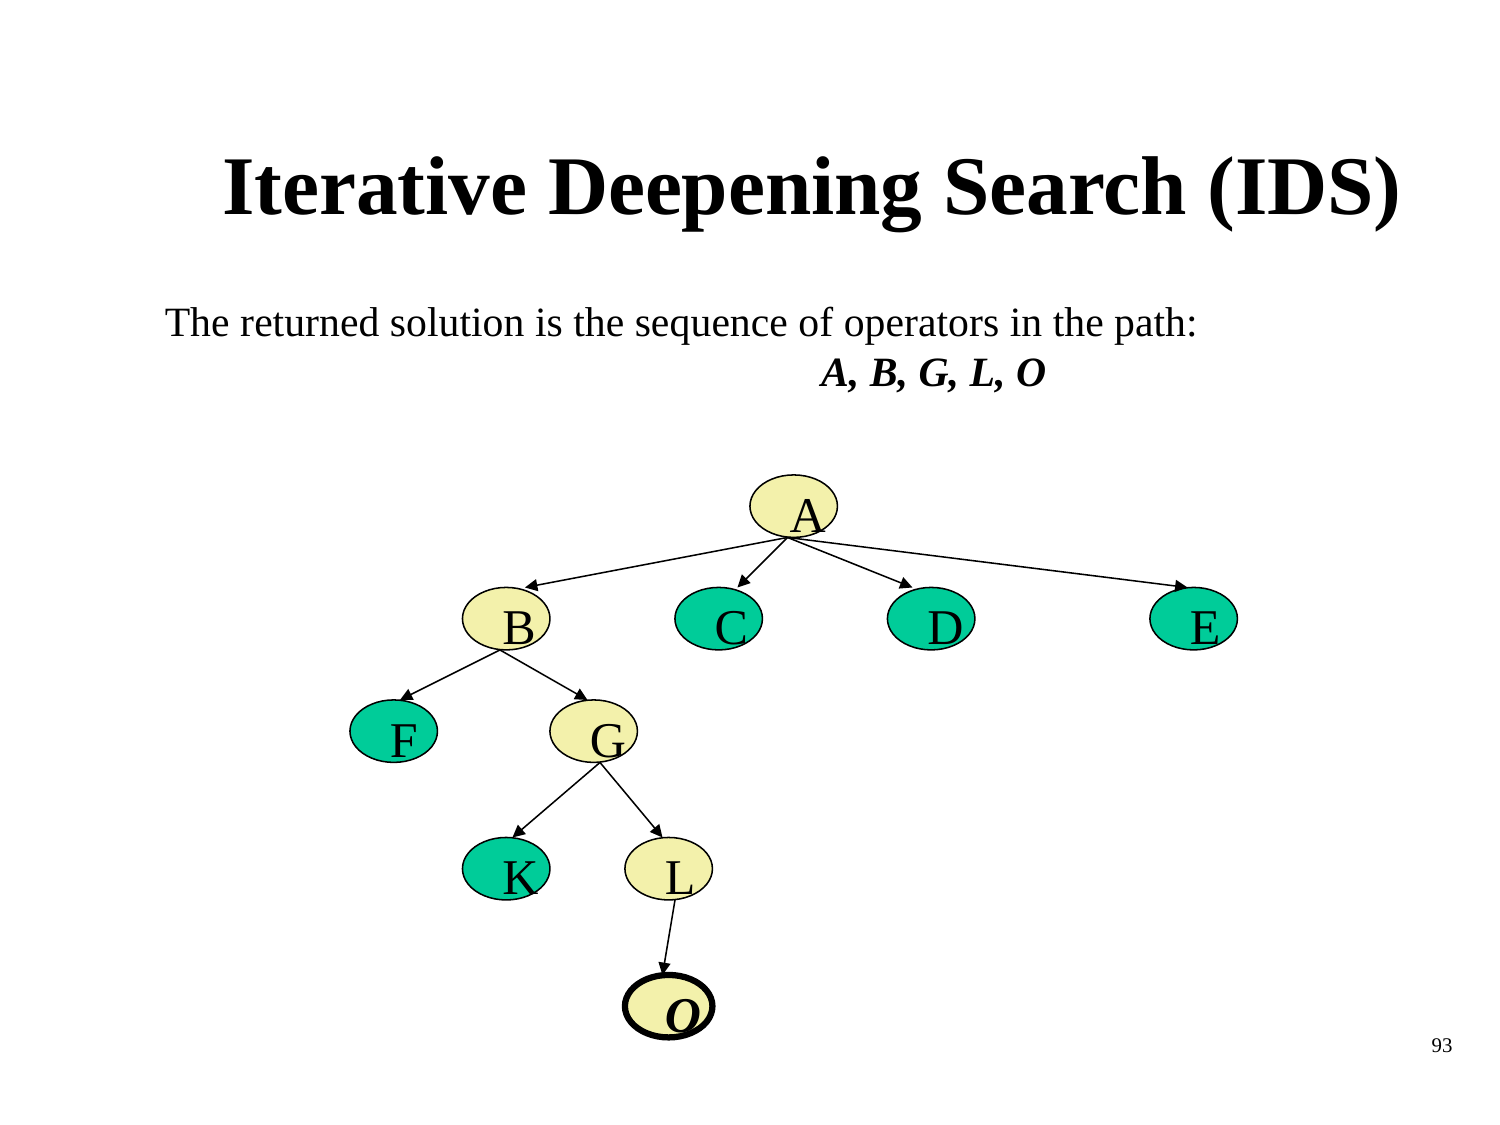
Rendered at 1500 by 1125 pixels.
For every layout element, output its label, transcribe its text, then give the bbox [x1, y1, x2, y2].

text_box [738, 546, 780, 585]
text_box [349, 699, 438, 763]
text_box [749, 474, 838, 538]
text_box [513, 771, 591, 835]
text_box [808, 546, 911, 585]
text_box O [649, 974, 713, 1050]
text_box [674, 587, 763, 651]
text_box [624, 978, 649, 1035]
text_box [658, 908, 674, 976]
text_box [401, 658, 485, 698]
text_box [887, 587, 976, 651]
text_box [549, 699, 638, 763]
text_box The returned solution is the sequence of operators in the path: A, B, G, L, O [149, 287, 1425, 425]
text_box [462, 837, 551, 901]
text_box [462, 587, 551, 651]
slide_number 93 [1154, 1023, 1468, 1100]
text_box [1175, 579, 1184, 585]
title Iterative Deepening Search (IDS) [174, 87, 1451, 276]
text_box [606, 771, 662, 835]
text_box [528, 544, 749, 585]
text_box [1149, 587, 1238, 651]
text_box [624, 837, 713, 901]
text_box [513, 658, 587, 698]
